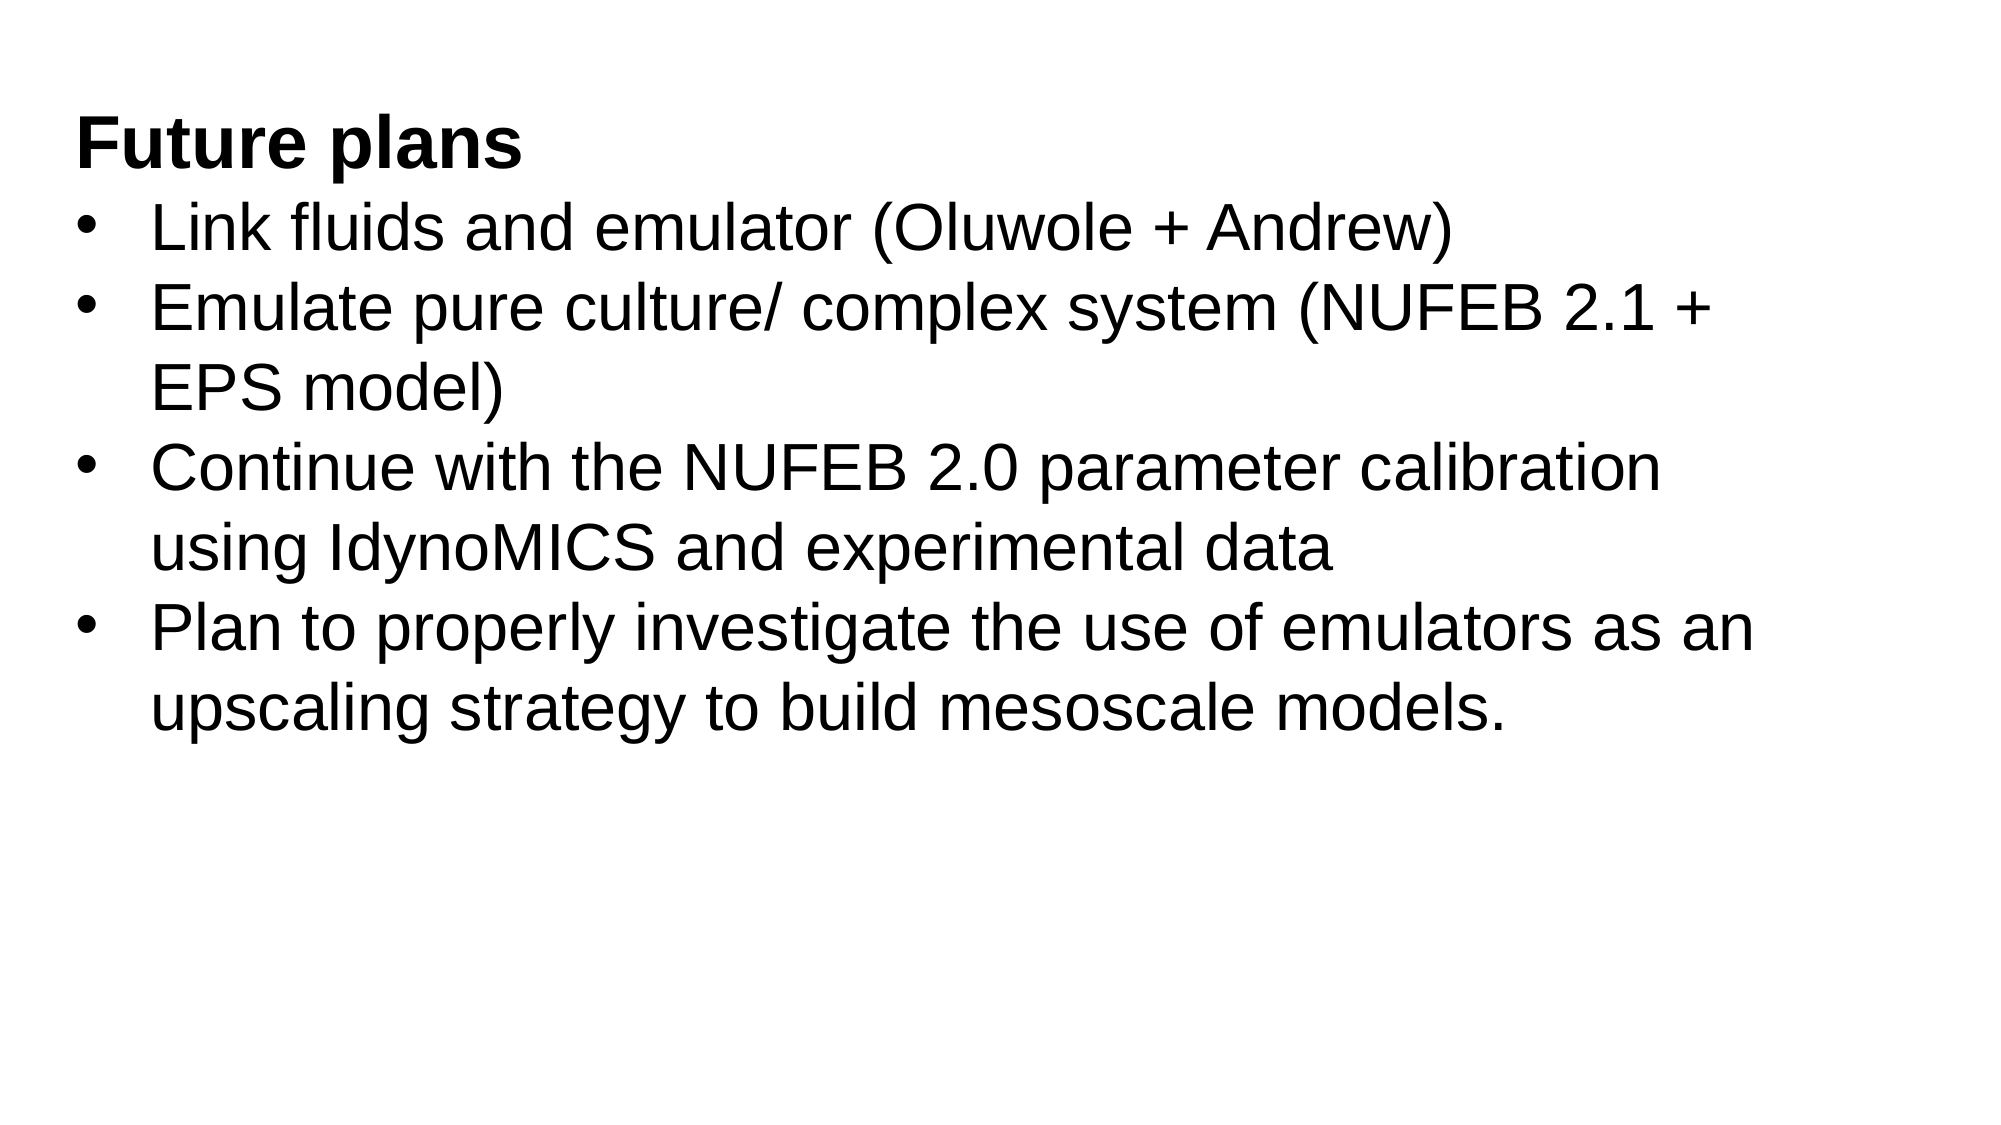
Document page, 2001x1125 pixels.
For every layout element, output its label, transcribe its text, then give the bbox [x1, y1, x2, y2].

text_box Future plans Link fluids and emulator (Oluwole + Andrew) Emulate pure culture/ complex system (NUFEB 2.1 + EPS model) Continue with the NUFEB 2.0 parameter calibration using IdynoMICS and experimental data Plan to properly investigate the use of emulators as an upscaling strategy to build mesoscale models. [60, 86, 1853, 751]
